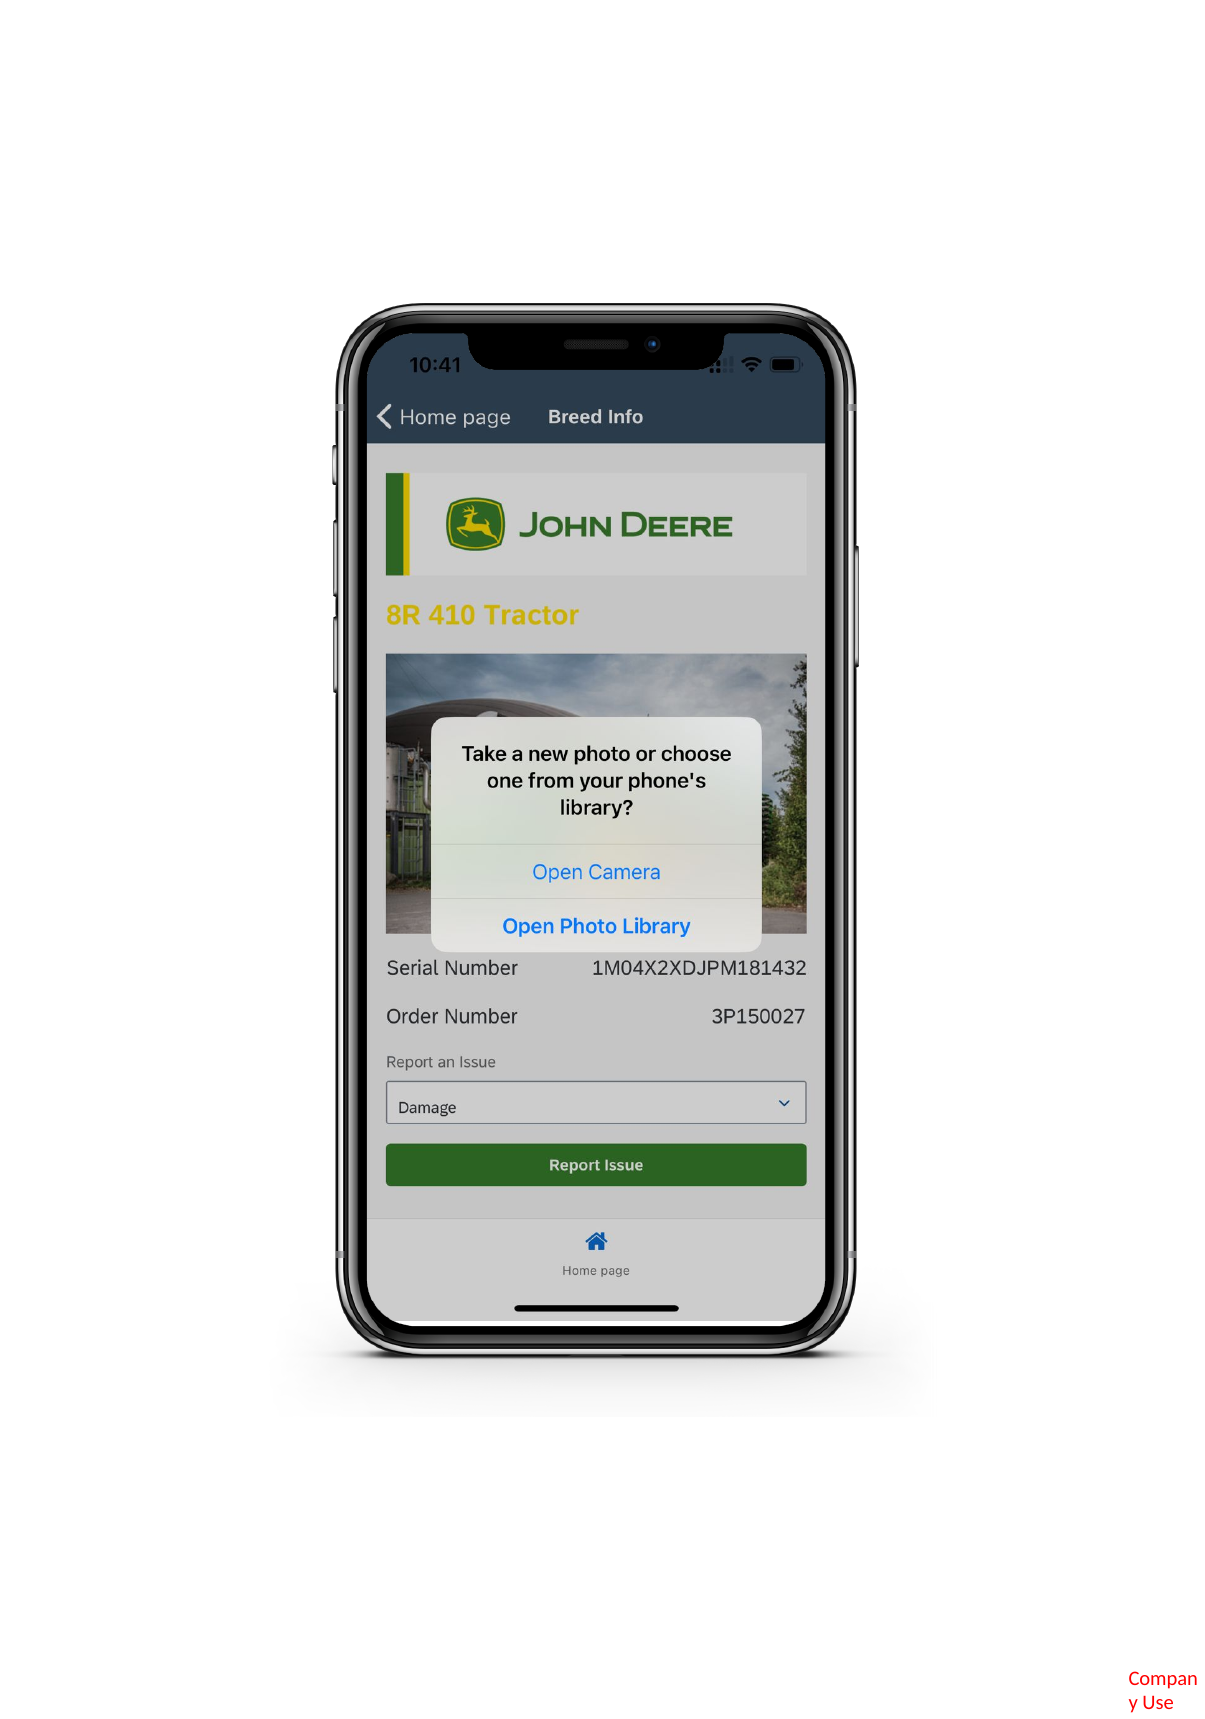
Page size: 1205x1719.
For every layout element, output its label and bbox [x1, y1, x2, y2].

text_box [268, 302, 937, 1417]
